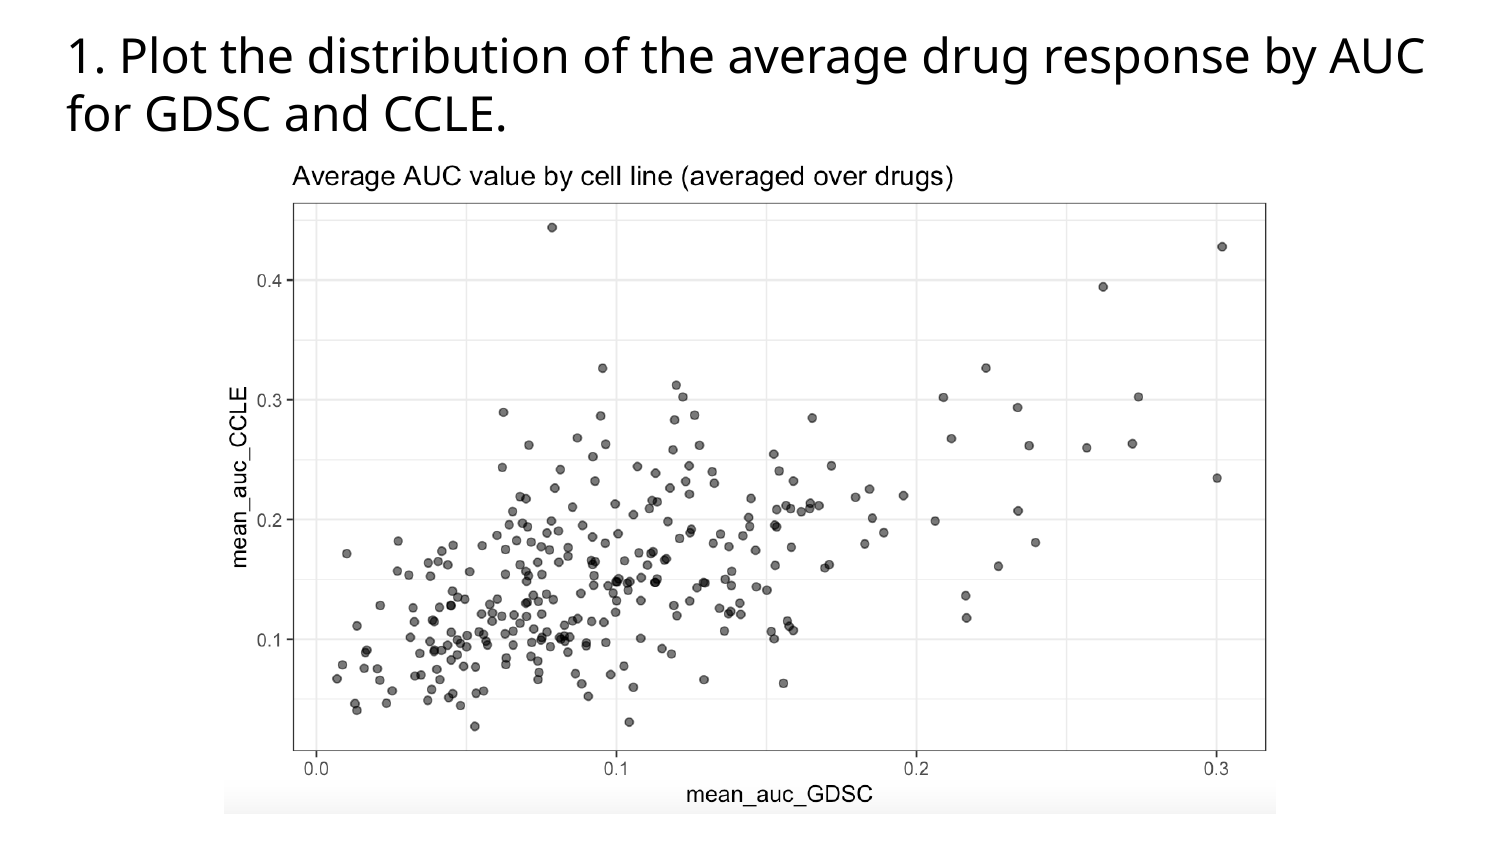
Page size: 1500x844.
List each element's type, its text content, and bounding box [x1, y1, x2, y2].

title 1. Plot the distribution of the average drug response by AUC for GDSC and CCLE. [51, 10, 1449, 104]
picture [224, 155, 1276, 814]
